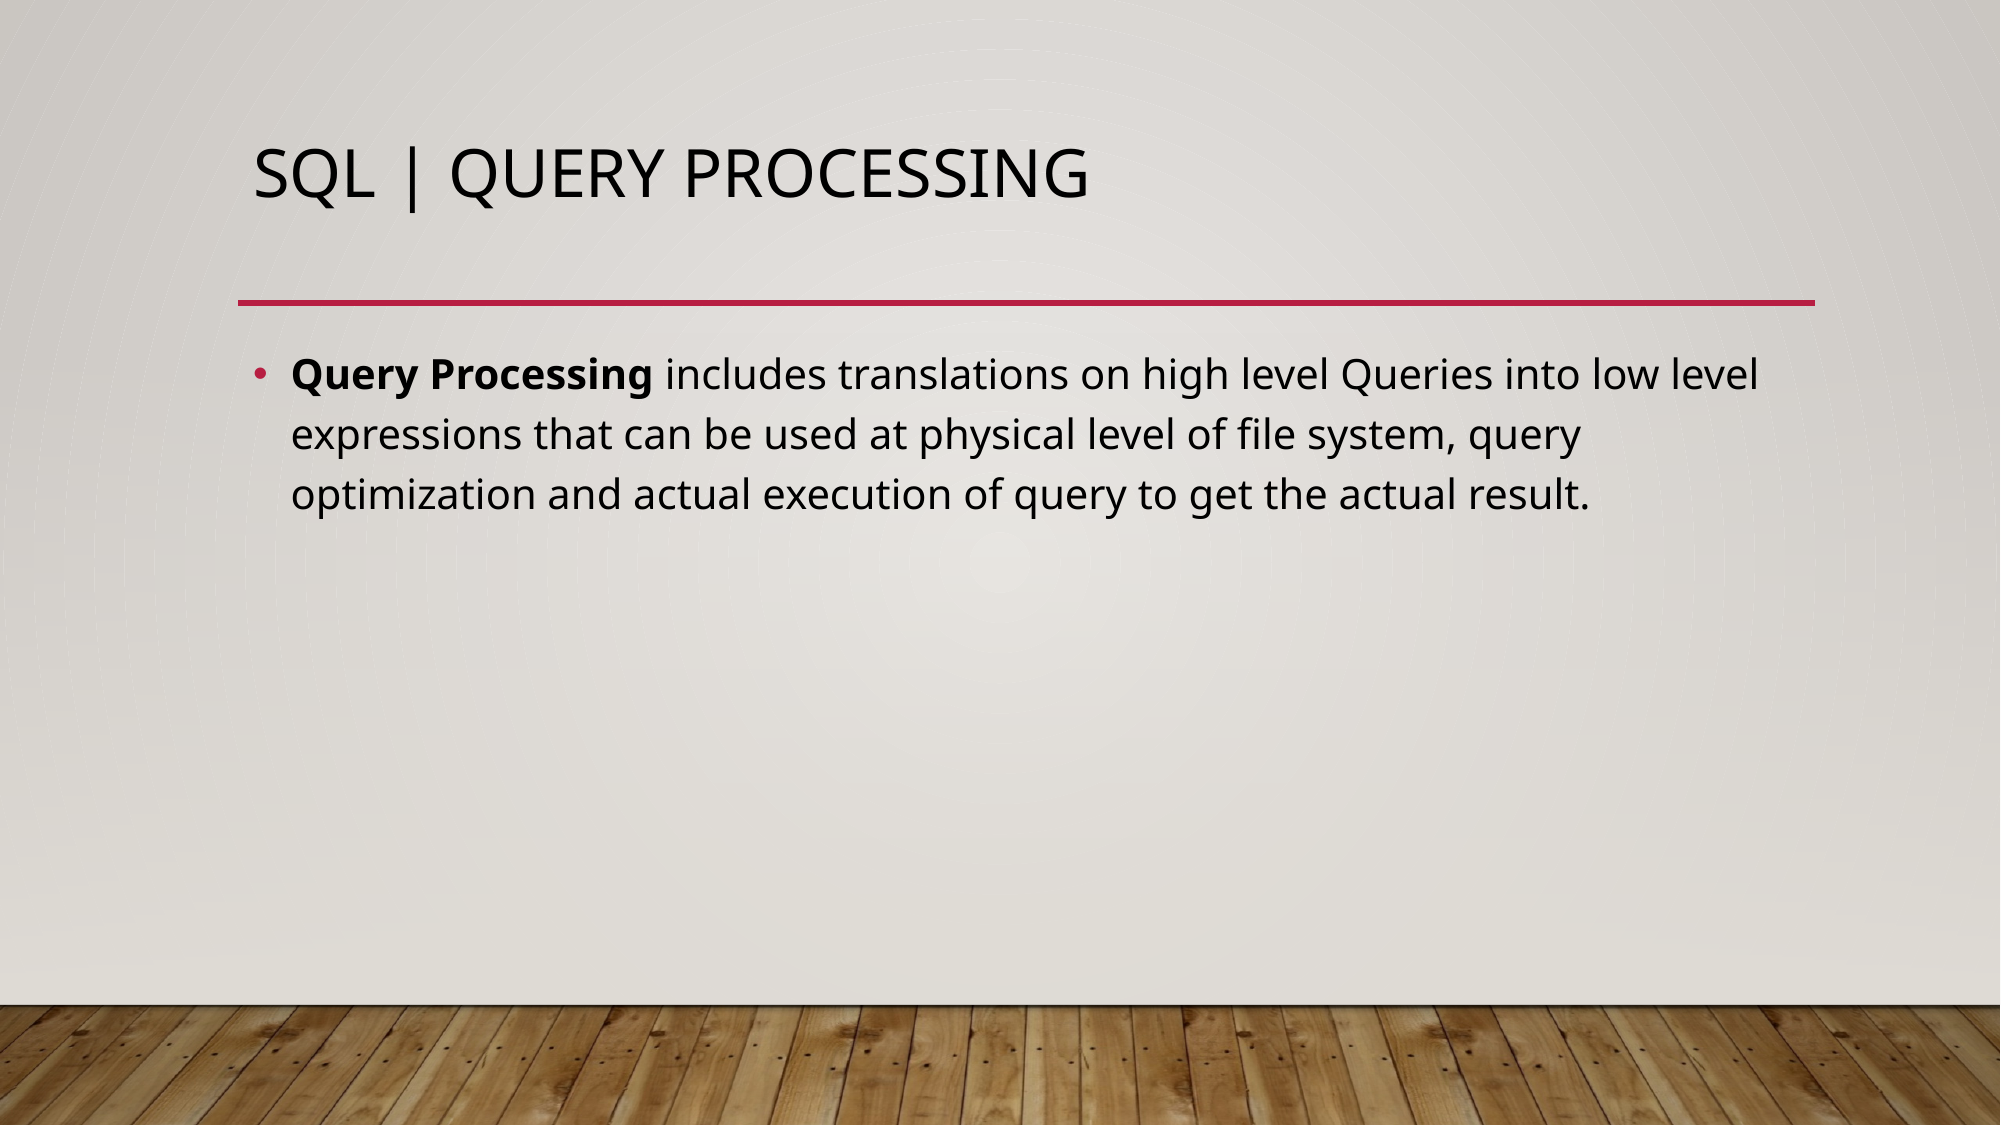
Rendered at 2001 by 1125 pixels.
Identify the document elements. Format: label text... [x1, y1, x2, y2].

title SQL | Query Processing [238, 131, 1814, 305]
list Query Processing includes translations on high level Queries into low level expressions that can be used at physical level of file system, query optimization and actual execution of query to get the actual result. [238, 330, 1814, 897]
picture [0, 1005, 2000, 1125]
